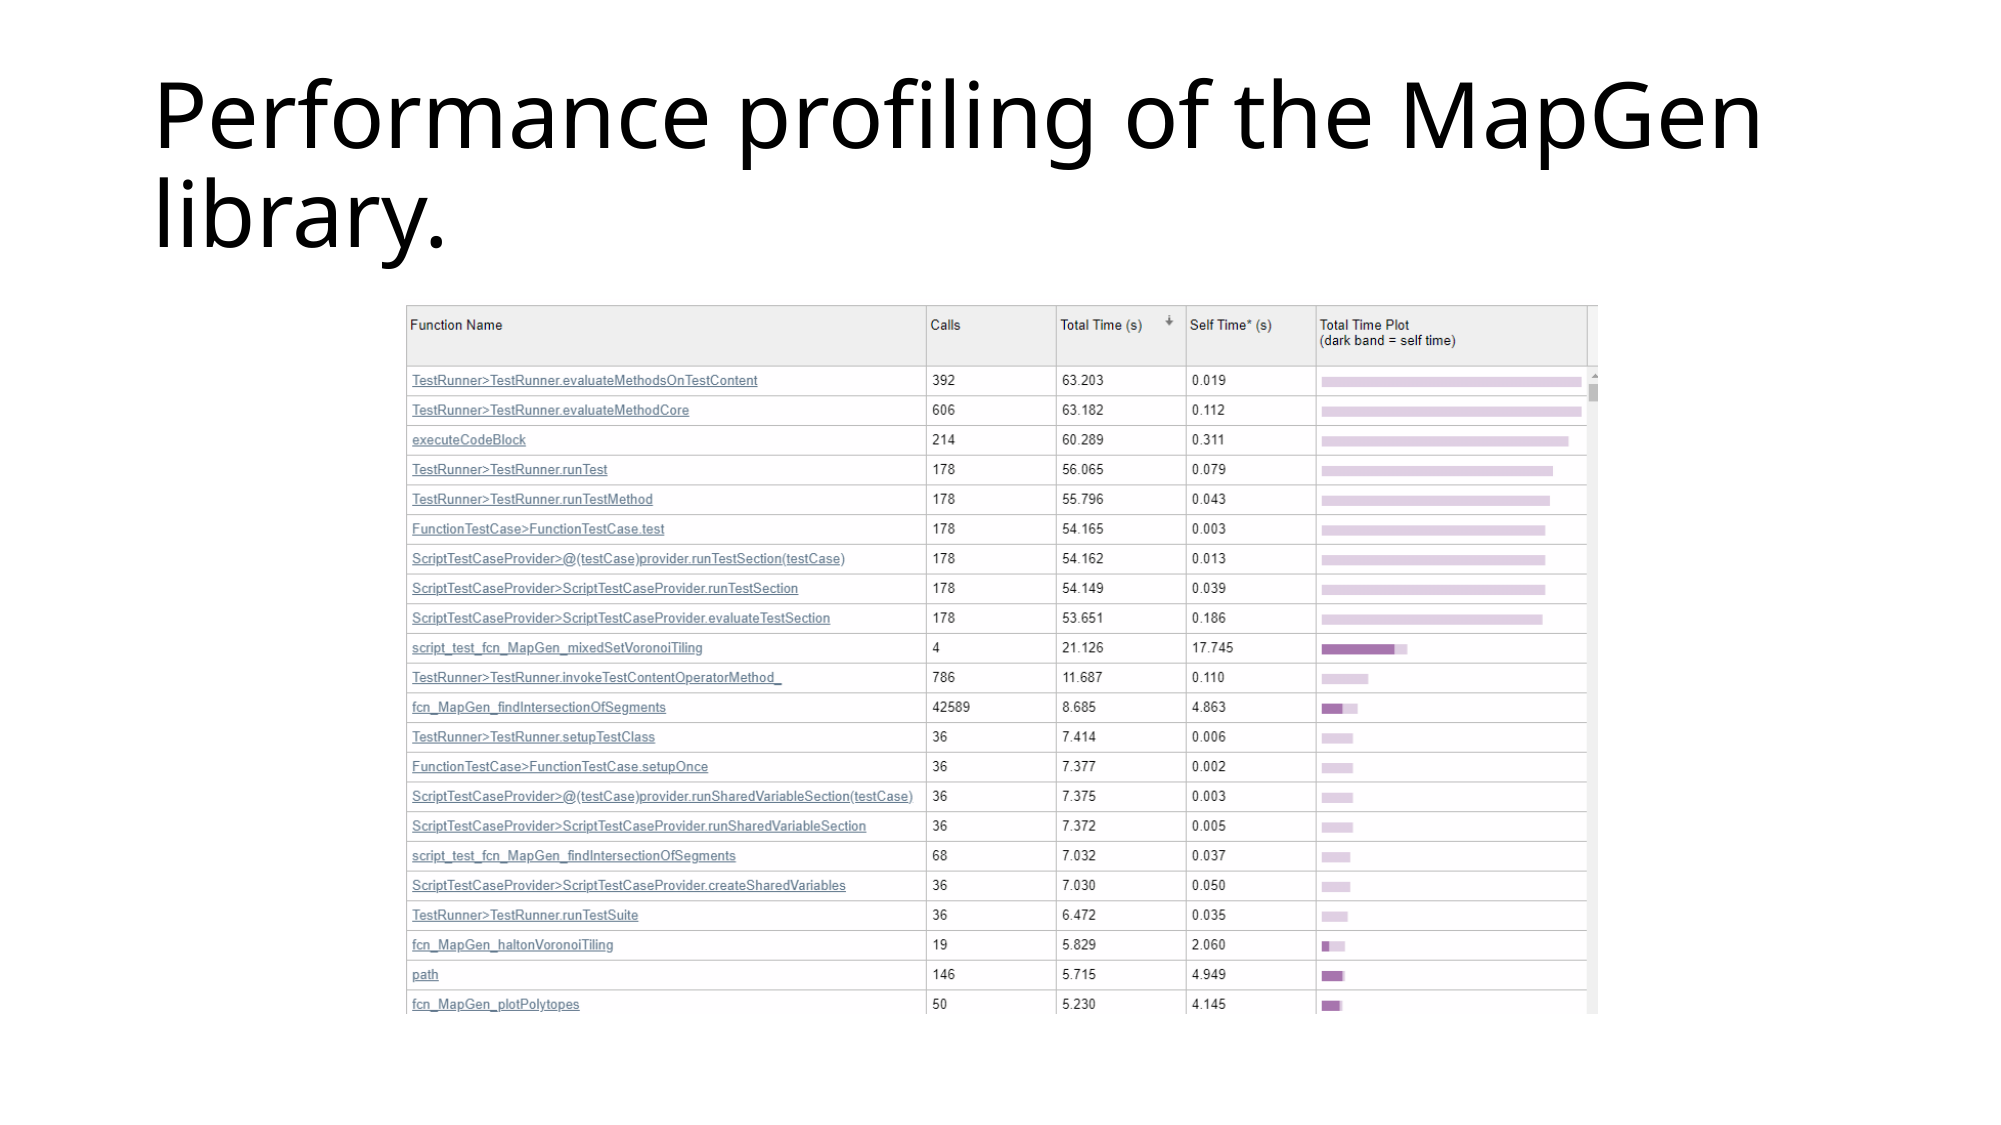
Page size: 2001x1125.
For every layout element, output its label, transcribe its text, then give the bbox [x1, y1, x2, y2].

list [402, 299, 1598, 1014]
title Performance profiling of the MapGen library. [137, 59, 1863, 278]
